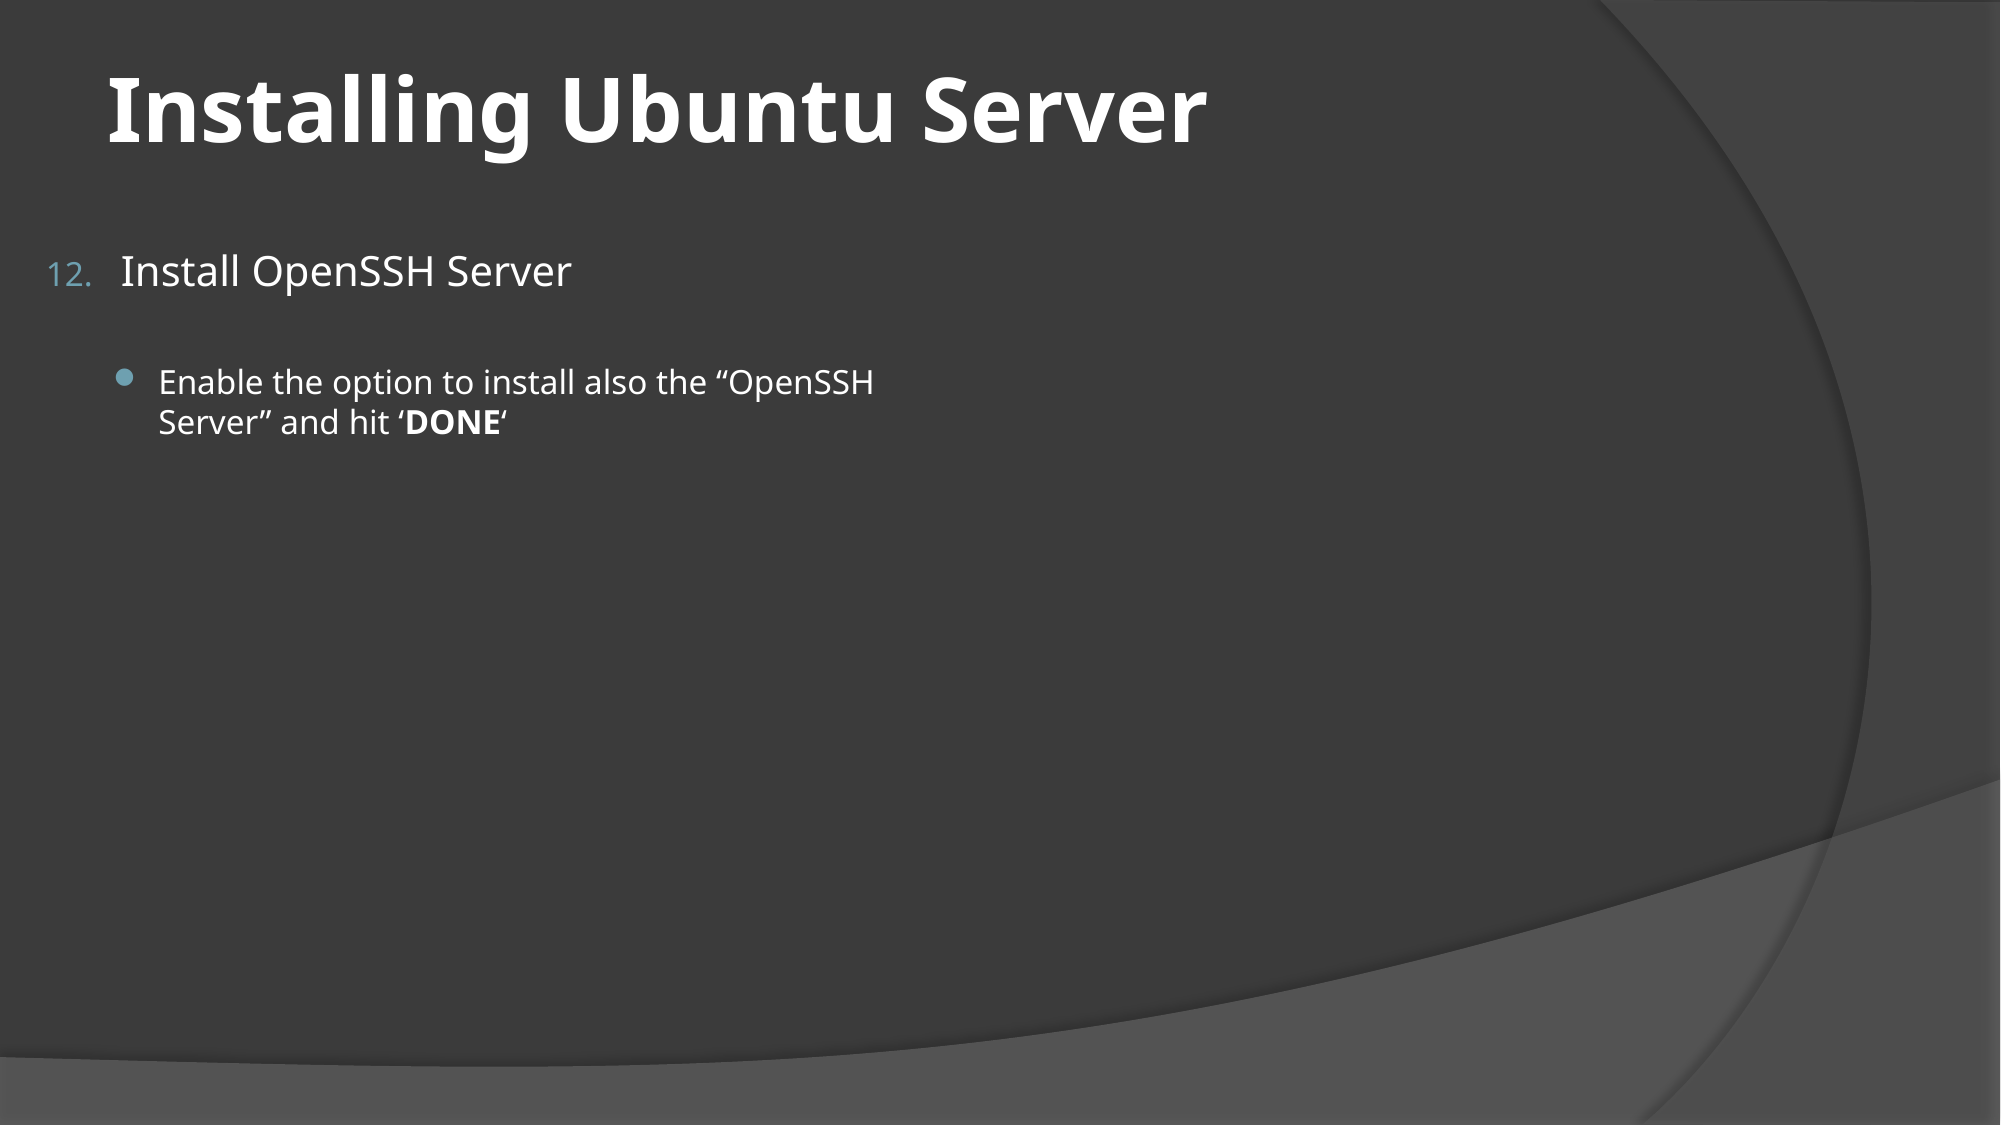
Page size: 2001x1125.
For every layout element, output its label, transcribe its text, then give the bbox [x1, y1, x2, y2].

title Installing Ubuntu Server [99, 24, 1938, 188]
list Install OpenSSH Server Enable the option to install also the “OpenSSH Server” and hit ‘DONE‘ [24, 237, 988, 1100]
